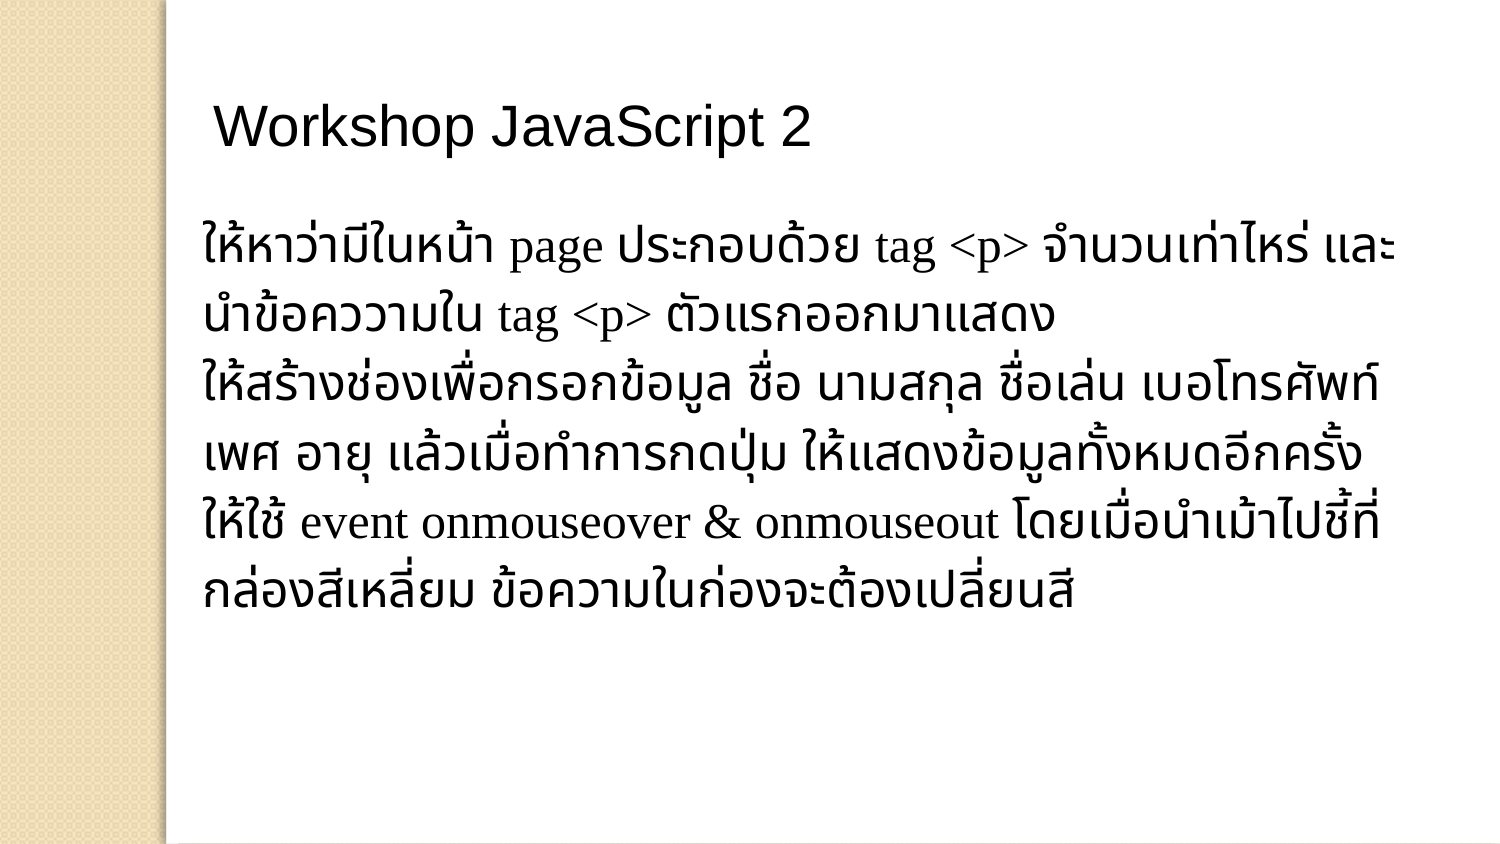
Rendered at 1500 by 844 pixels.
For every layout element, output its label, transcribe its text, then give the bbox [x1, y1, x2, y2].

text_box ให้หาว่ามีในหน้า page ประกอบด้วย tag <p> จำนวนเท่าไหร่ และ นำข้อคววามใน tag <p> ตัวแรกออกมาแสดง ให้สร้างช่องเพื่อกรอกข้อมูล ชื่อ นามสกุล ชื่อเล่น เบอโทรศัพท์ เพศ อายุ แล้วเมื่อทำการกดปุ่ม ให้แสดงข้อมูลทั้งหมดอีกครั้ง ให้ใช้ event onmouseover & onmouseout โดยเมื่อนำเม้าไปชี้ที่กล่องสีเหลี่ยม ข้อความในก่องจะต้องเปลี่ยนสี [187, 188, 1449, 750]
text_box Workshop JavaScript 2 [199, 72, 1449, 167]
